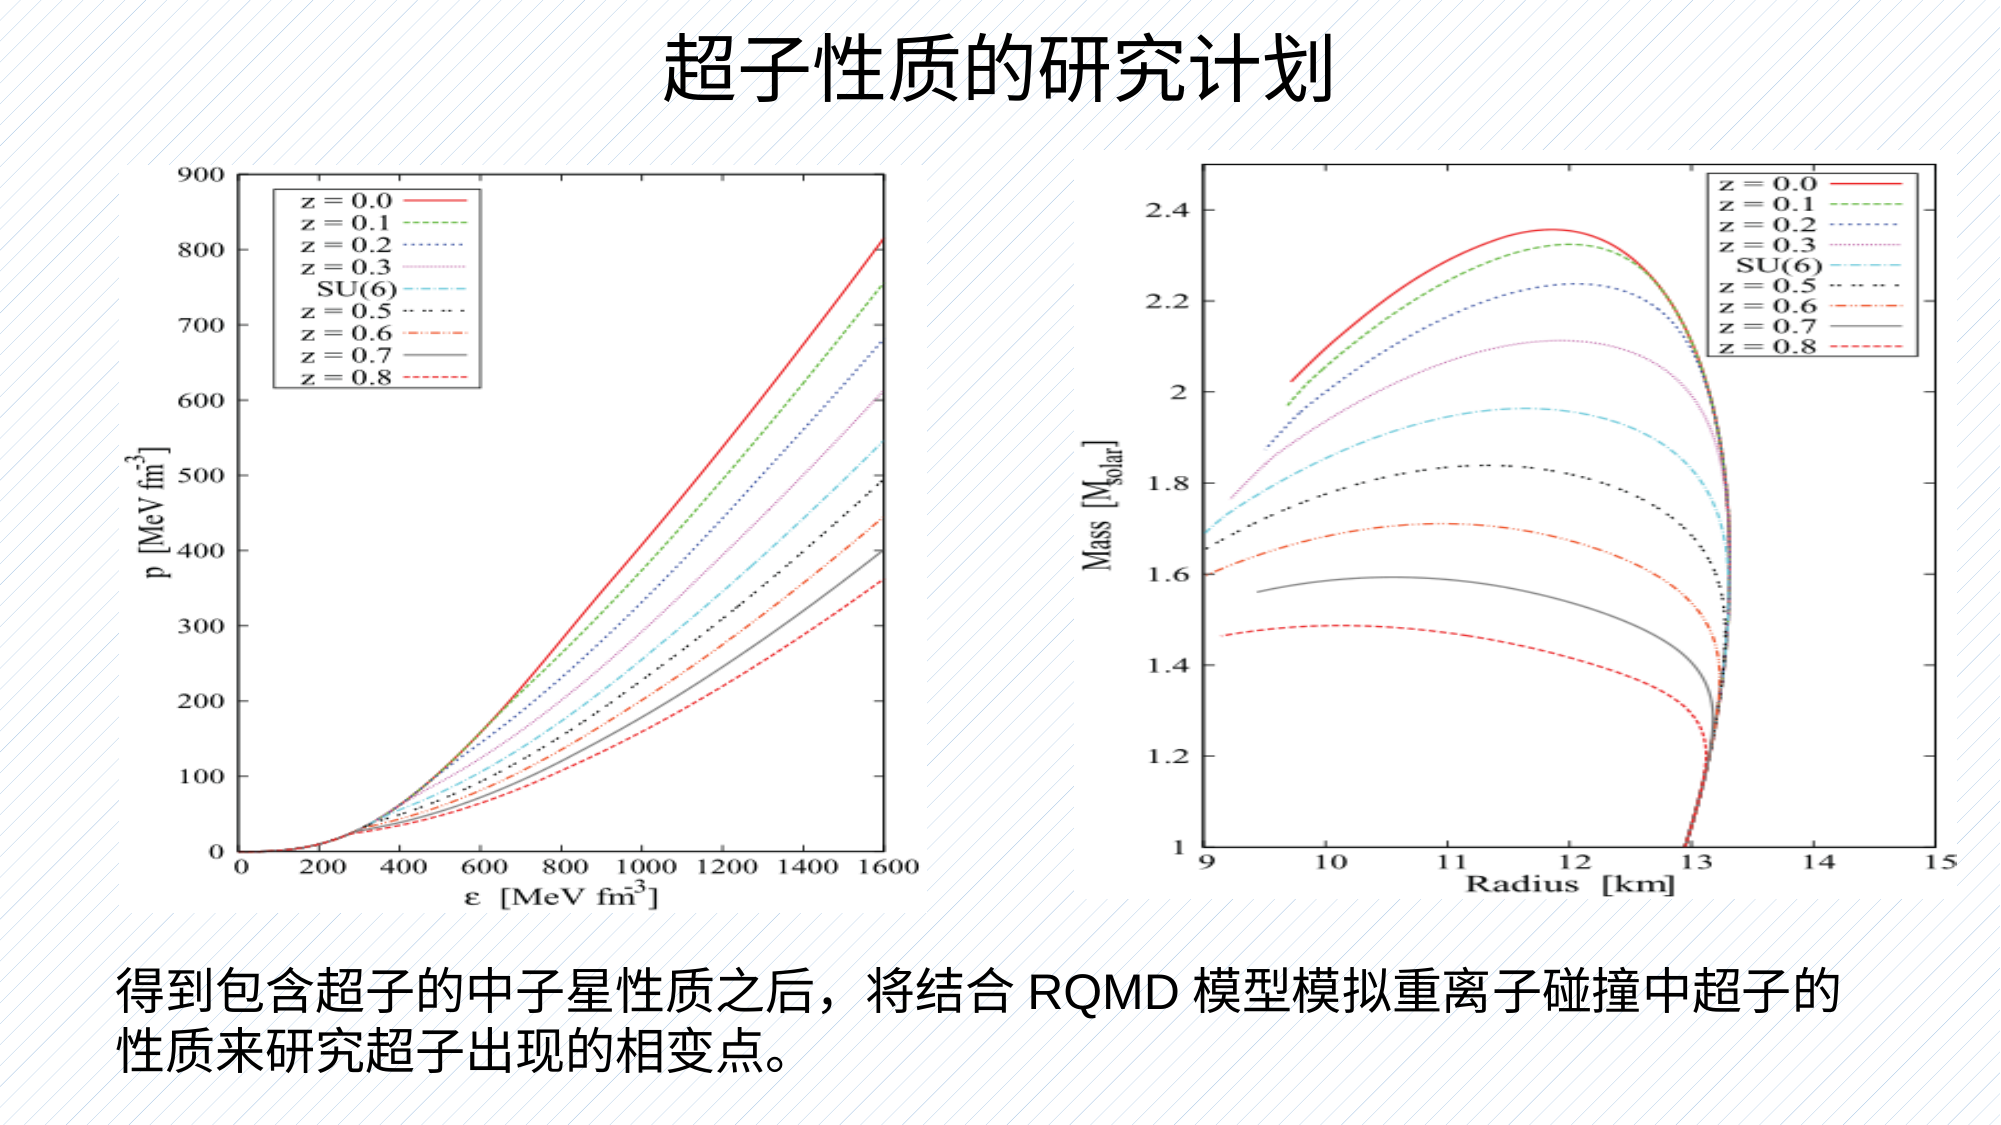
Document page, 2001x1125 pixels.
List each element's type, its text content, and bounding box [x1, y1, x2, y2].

text_box 得到包含超子的中子星性质之后，将结合RQMD模型模拟重离子碰撞中超子的性质来研究超子出现的相变点。 [100, 952, 1900, 1088]
picture [1074, 150, 1958, 899]
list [118, 165, 927, 914]
title 超子性质的研究计划 [99, 0, 1901, 135]
